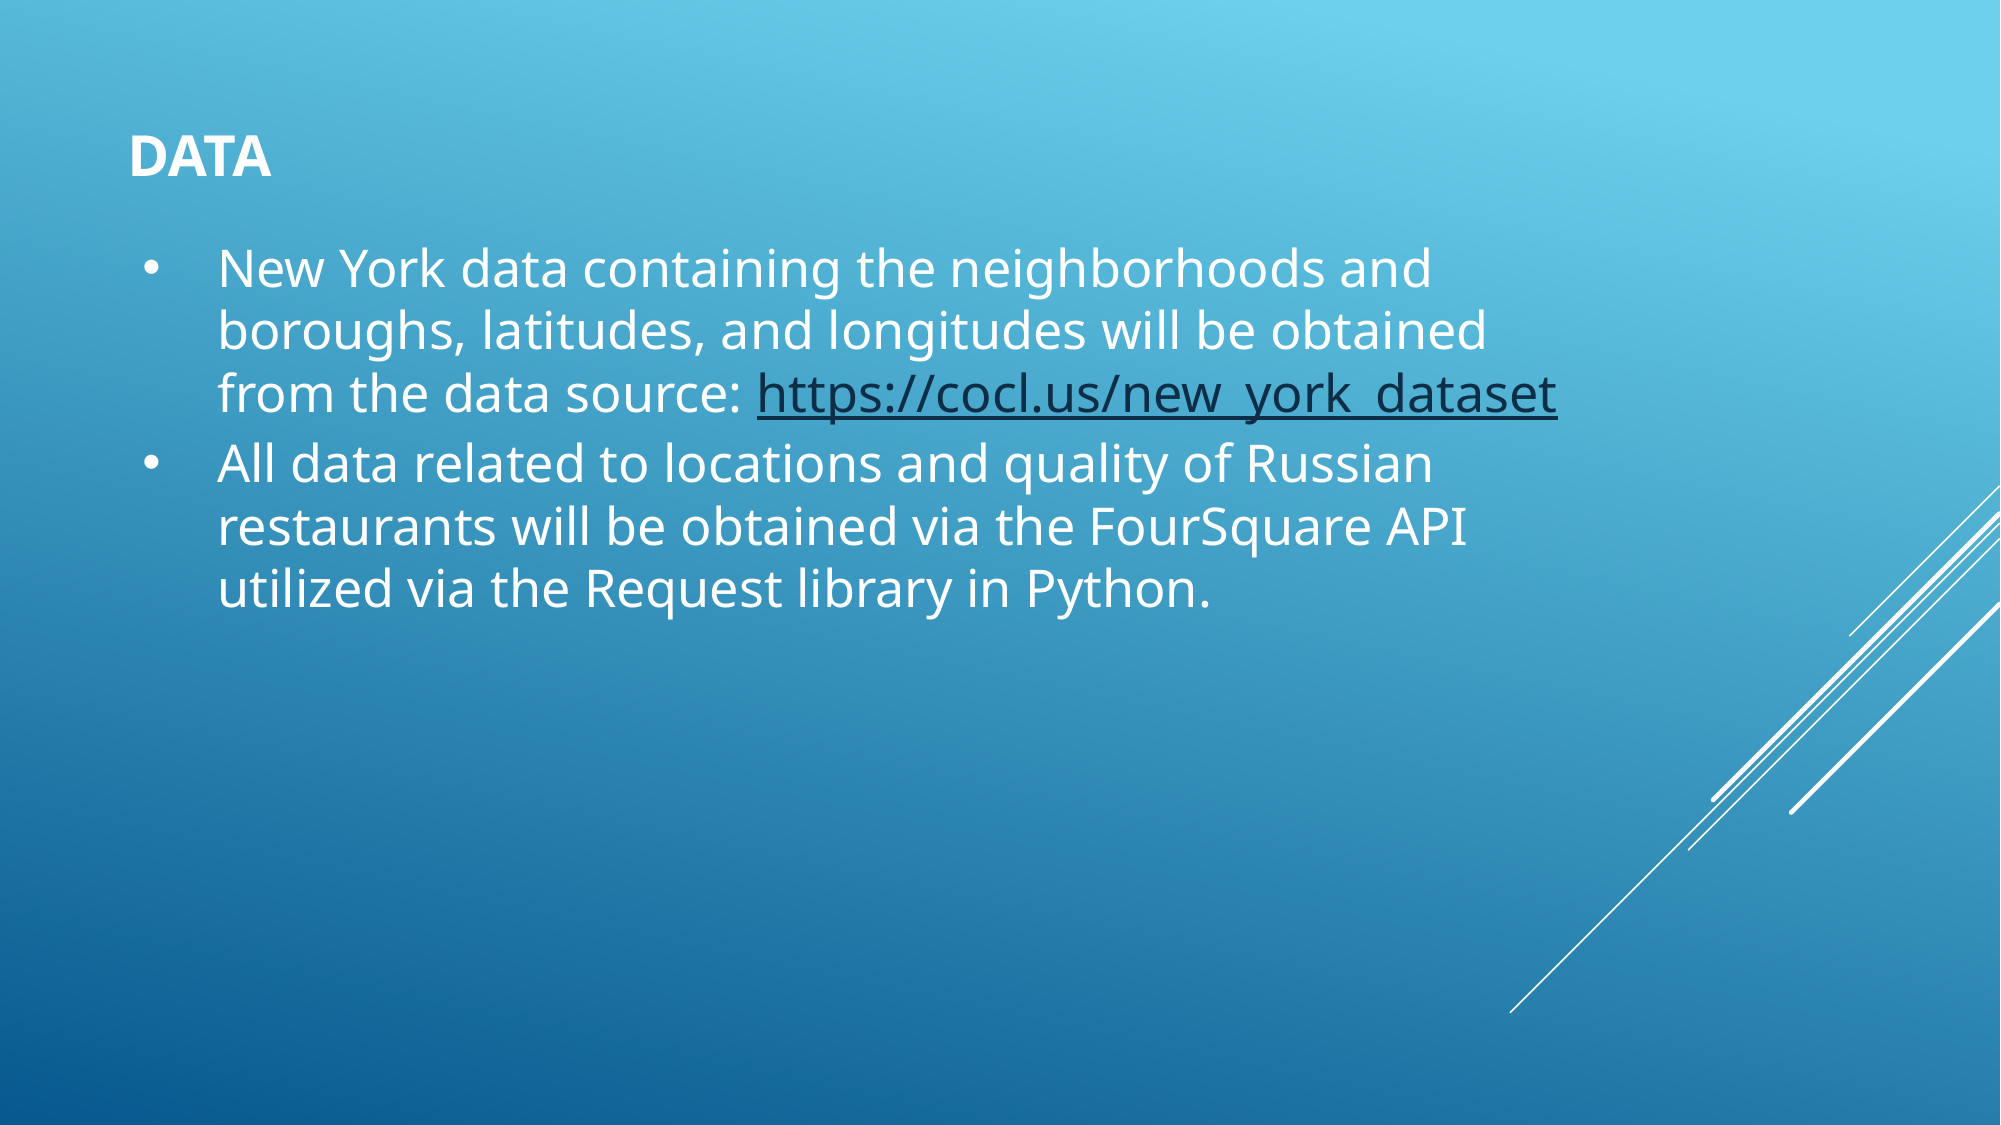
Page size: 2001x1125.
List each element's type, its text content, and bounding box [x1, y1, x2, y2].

text_box New York data containing the neighborhoods and boroughs, latitudes, and longitudes will be obtained from the data source: https://cocl.us/new_york_dataset All data related to locations and quality of Russian restaurants will be obtained via the FourSquare API utilized via the Request library in Python. [127, 227, 1625, 689]
title Data [112, 112, 1763, 196]
